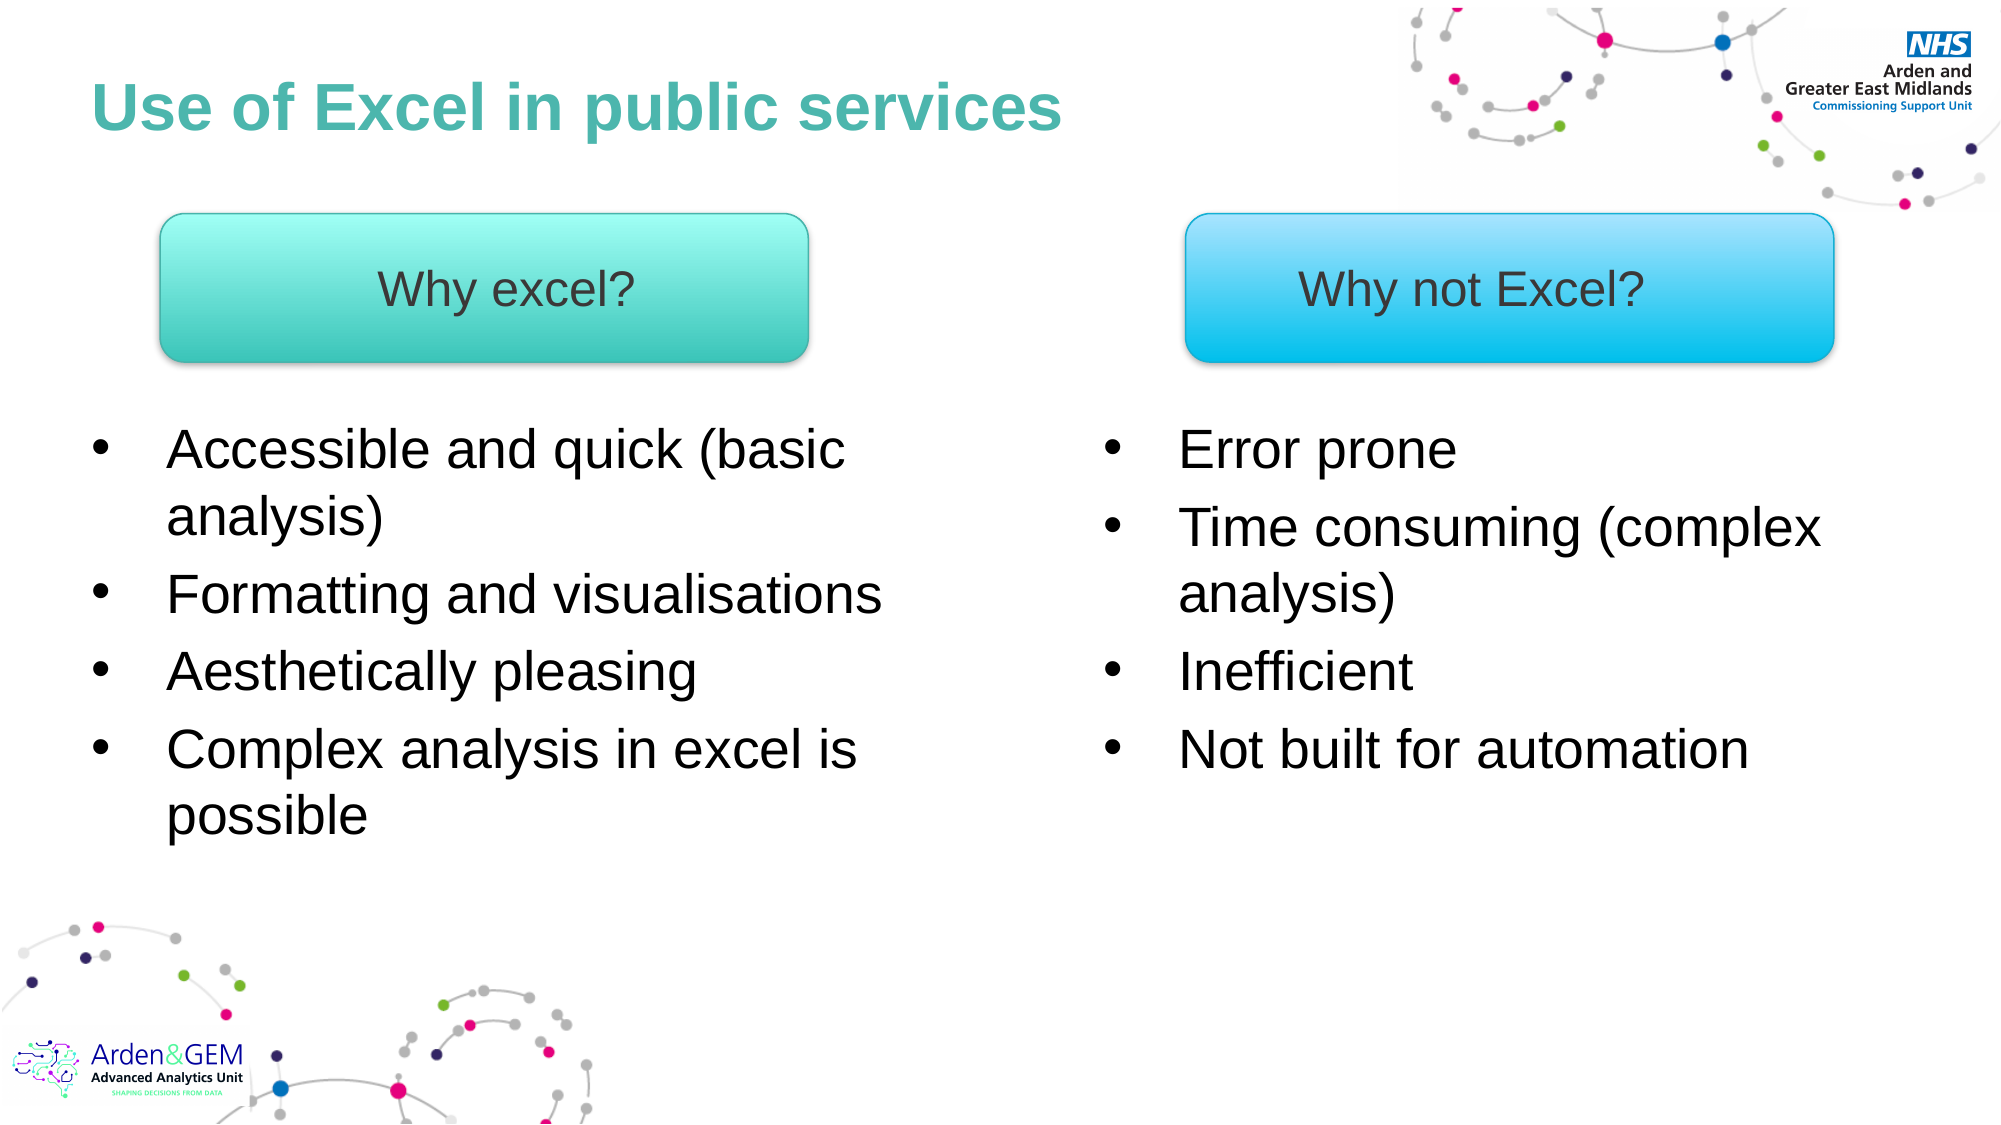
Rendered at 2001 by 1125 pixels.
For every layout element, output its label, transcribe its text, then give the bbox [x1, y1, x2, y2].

text_box Error prone Time consuming (complex analysis) Inefficient Not built for automation [1088, 405, 2001, 1125]
text_box Why not Excel? [1283, 249, 1681, 324]
picture [1399, 8, 2001, 212]
list Accessible and quick (basic analysis) Formatting and visualisations Aesthetically pleasing Complex analysis in excel is possible [76, 405, 1001, 1125]
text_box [159, 213, 809, 363]
title Use of Excel in public services [76, 1, 1757, 207]
text_box [1184, 212, 1835, 363]
picture [2, 919, 76, 1106]
